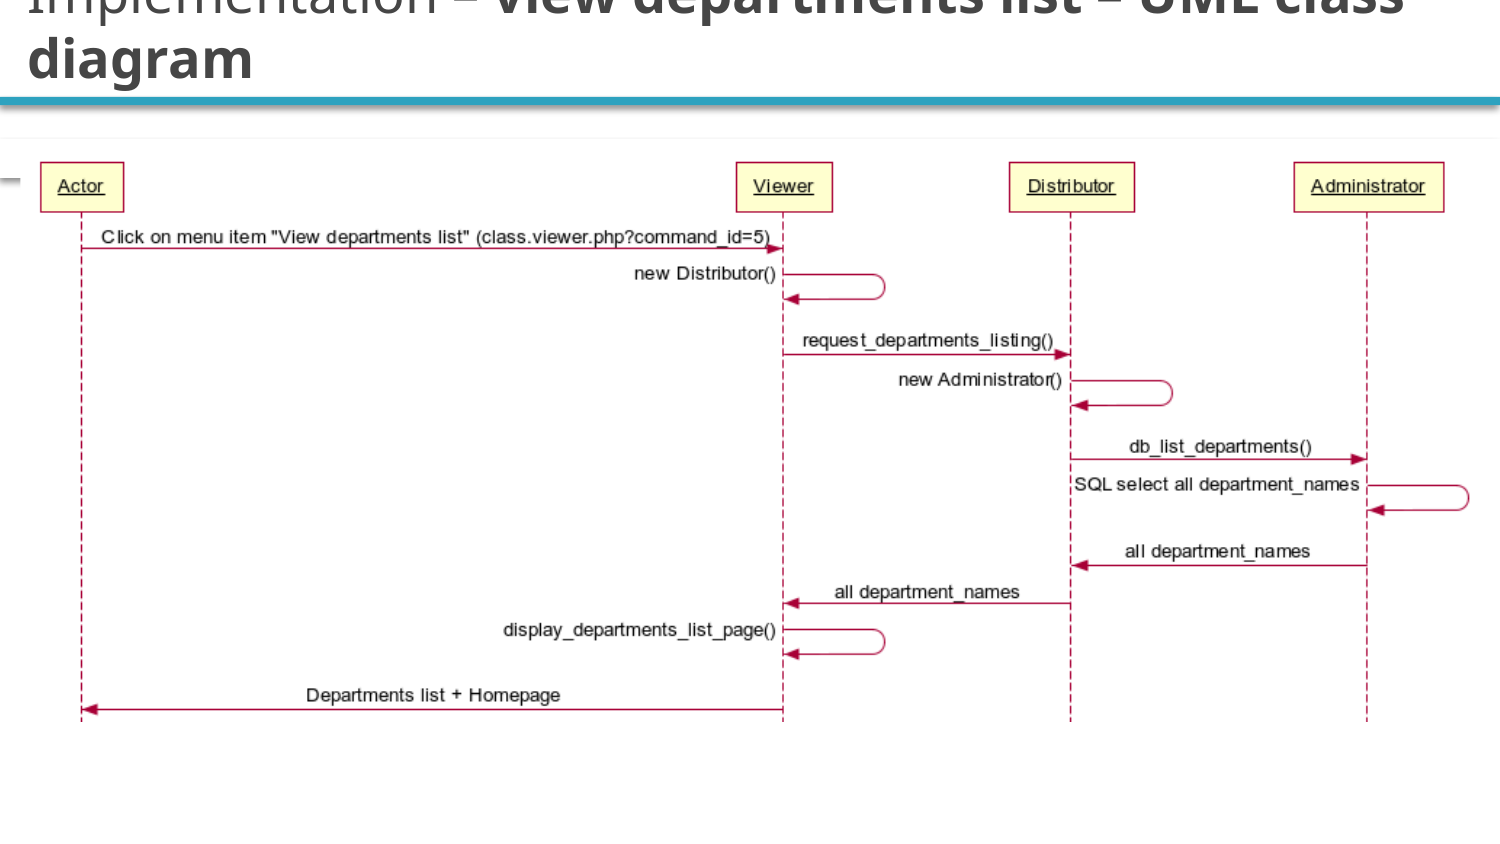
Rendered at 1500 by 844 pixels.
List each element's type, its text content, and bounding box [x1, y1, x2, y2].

title Implementation – view departments list – UML class diagram [12, 19, 1488, 97]
picture [19, 146, 1500, 722]
